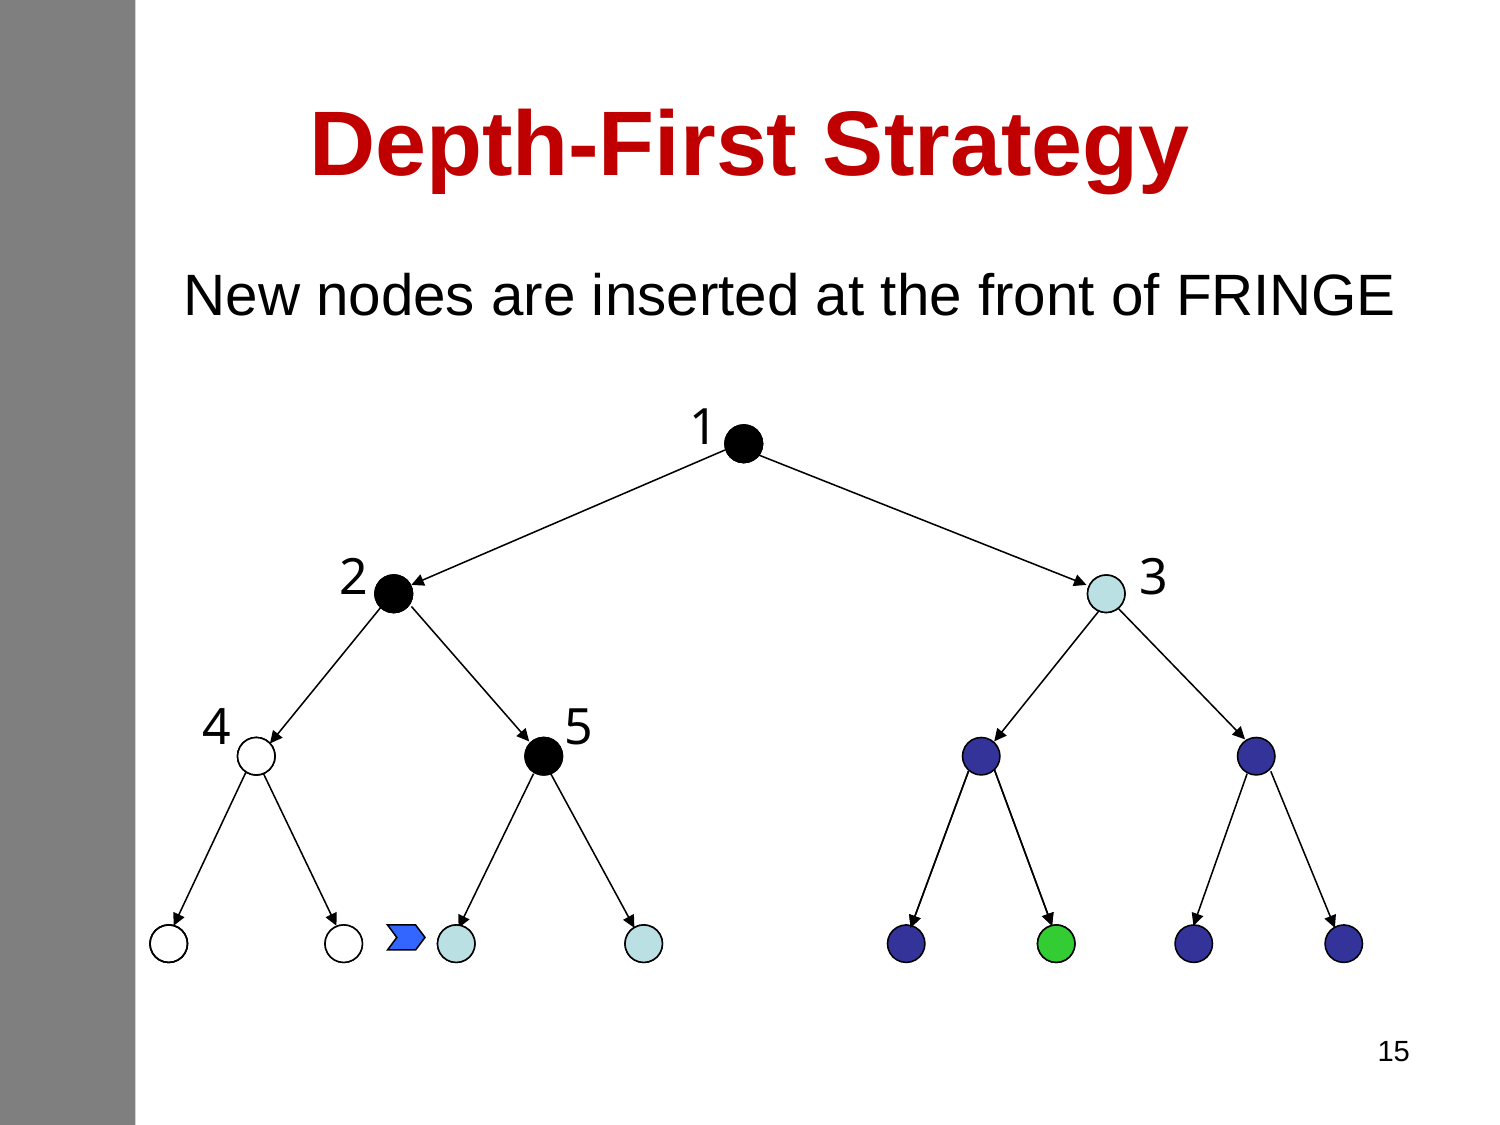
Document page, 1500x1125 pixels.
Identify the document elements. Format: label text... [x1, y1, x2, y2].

list New nodes are inserted at the front of FRINGE [150, 241, 1500, 984]
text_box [149, 424, 1363, 963]
title Depth-First Strategy [75, 45, 1425, 233]
text_box 1 [674, 387, 733, 423]
slide_number 15 [1074, 1024, 1426, 1103]
